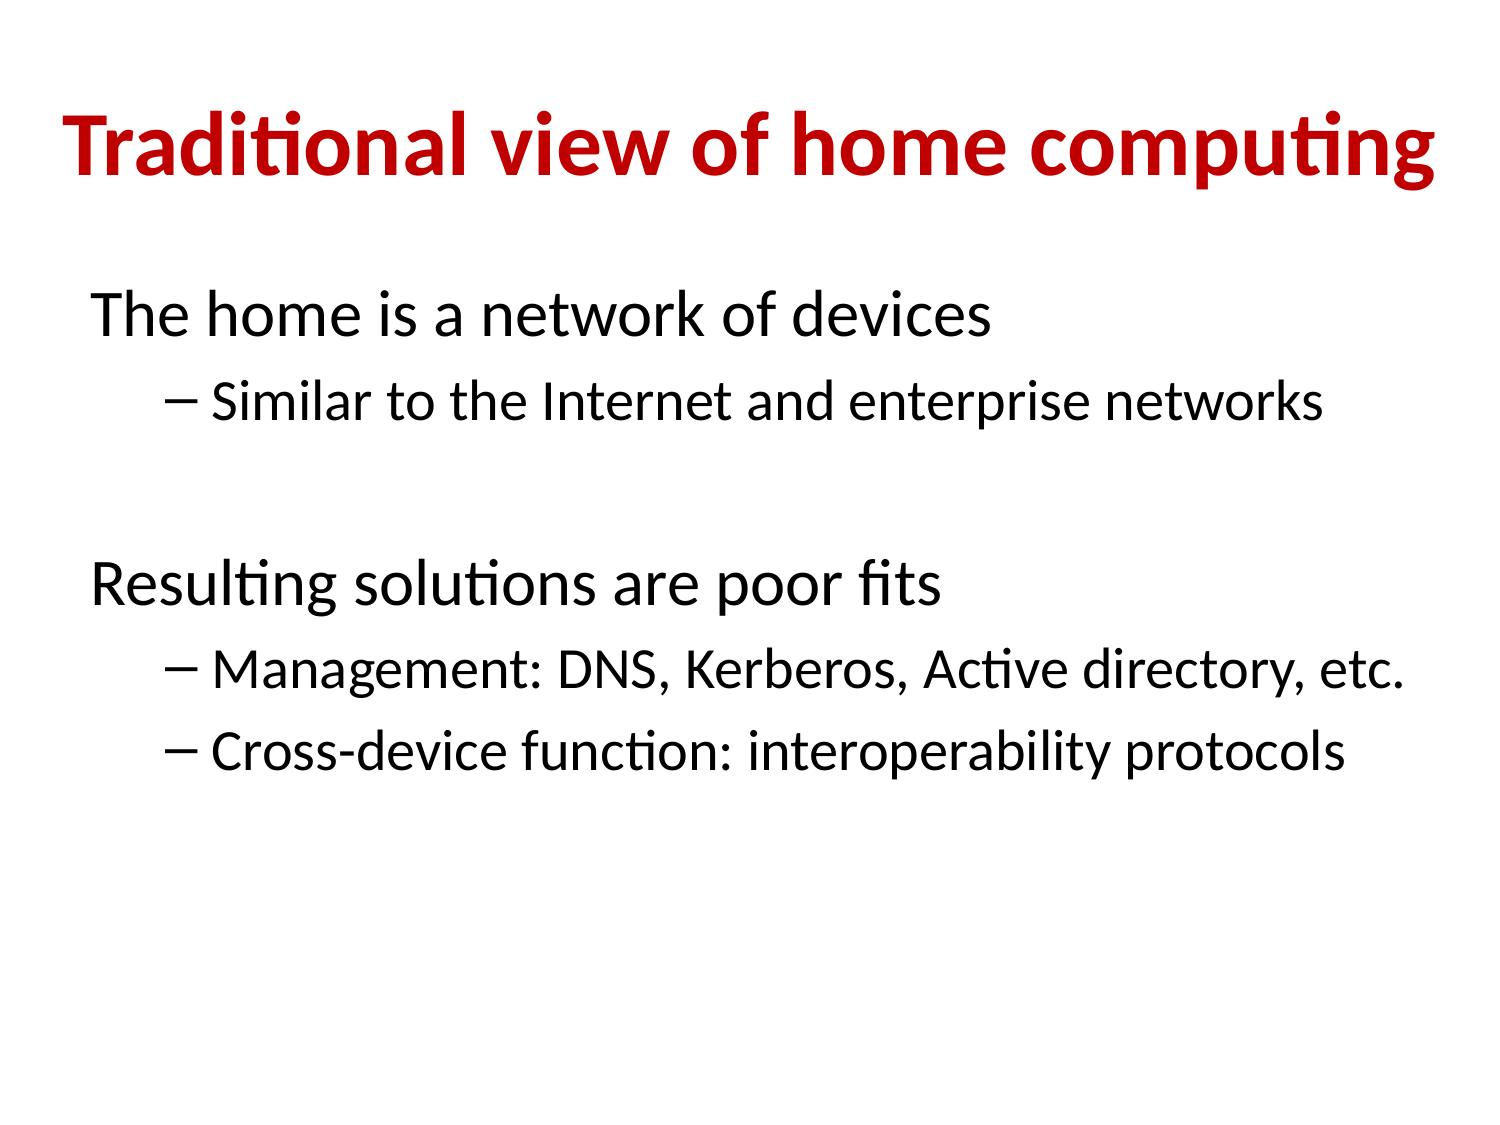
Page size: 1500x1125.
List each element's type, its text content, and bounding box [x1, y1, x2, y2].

list The home is a network of devices Similar to the Internet and enterprise networks Resulting solutions are poor fits Management: DNS, Kerberos, Active directory, etc. Cross-device function: interoperability protocols [75, 262, 1425, 1005]
title Traditional view of home computing [0, 45, 1500, 233]
